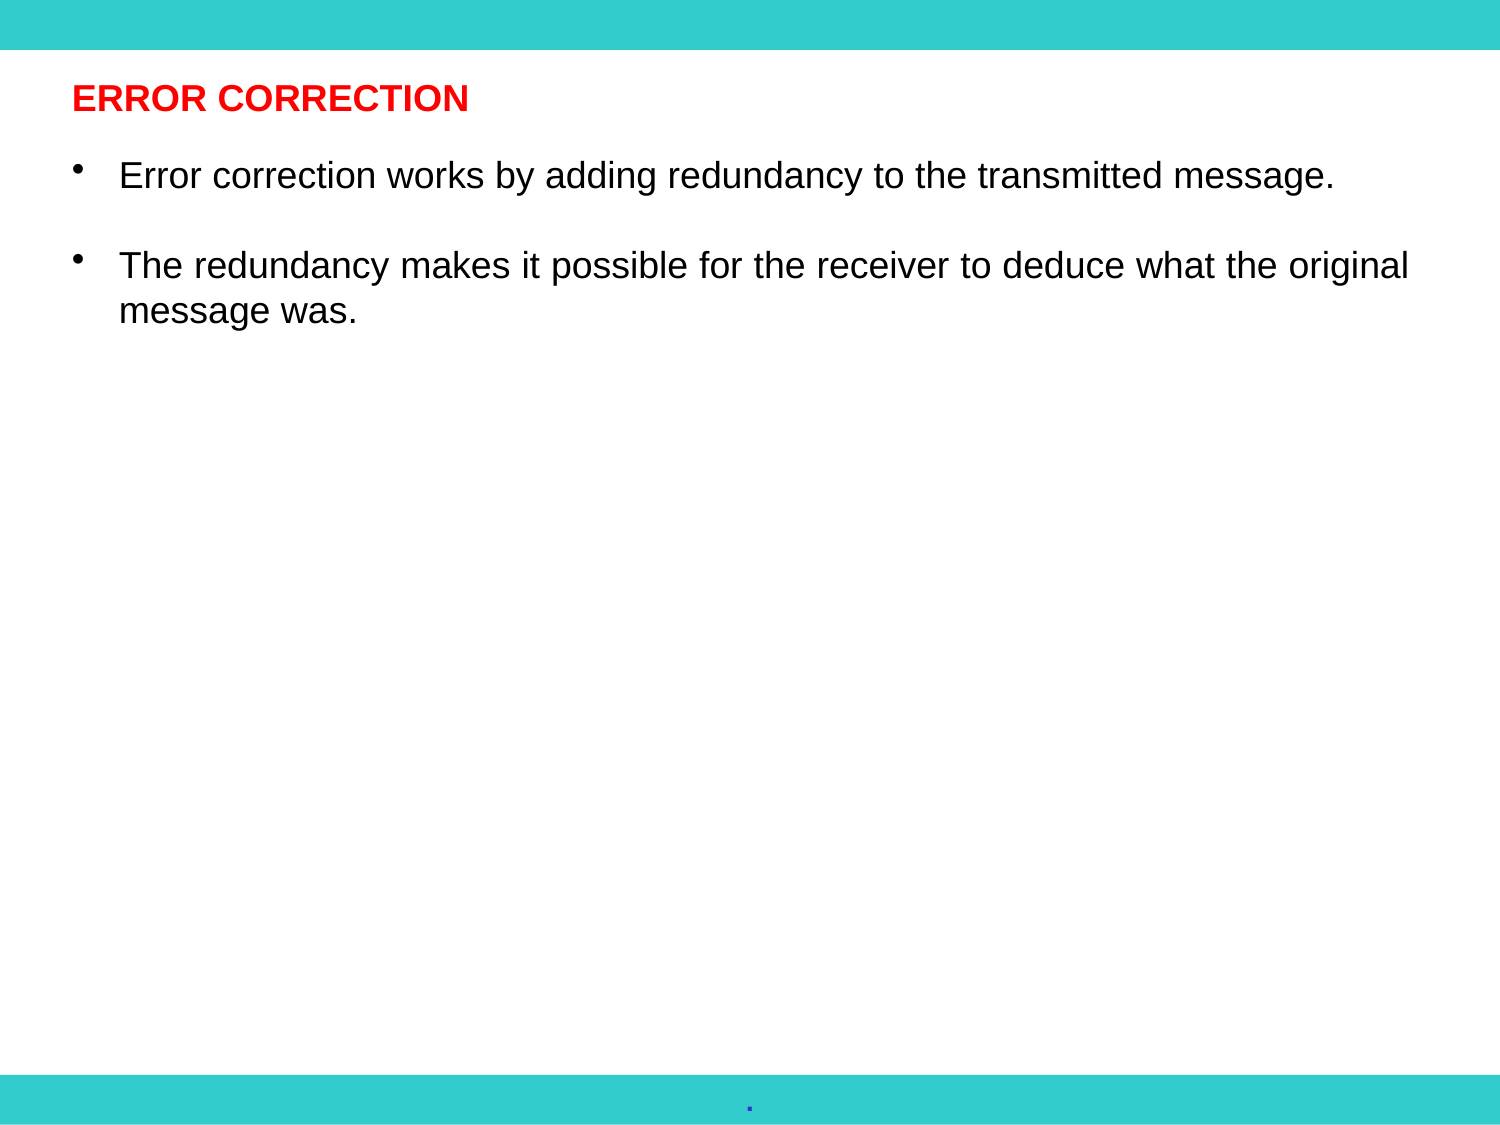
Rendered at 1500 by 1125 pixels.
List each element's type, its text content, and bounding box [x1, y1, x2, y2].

text_box ERROR CORRECTION [57, 66, 1443, 127]
text_box [0, 0, 1500, 50]
text_box Error correction works by adding redundancy to the transmitted message. The redundancy makes it possible for the receiver to deduce what the original message was. [57, 143, 1425, 384]
text_box . [0, 1074, 1500, 1125]
